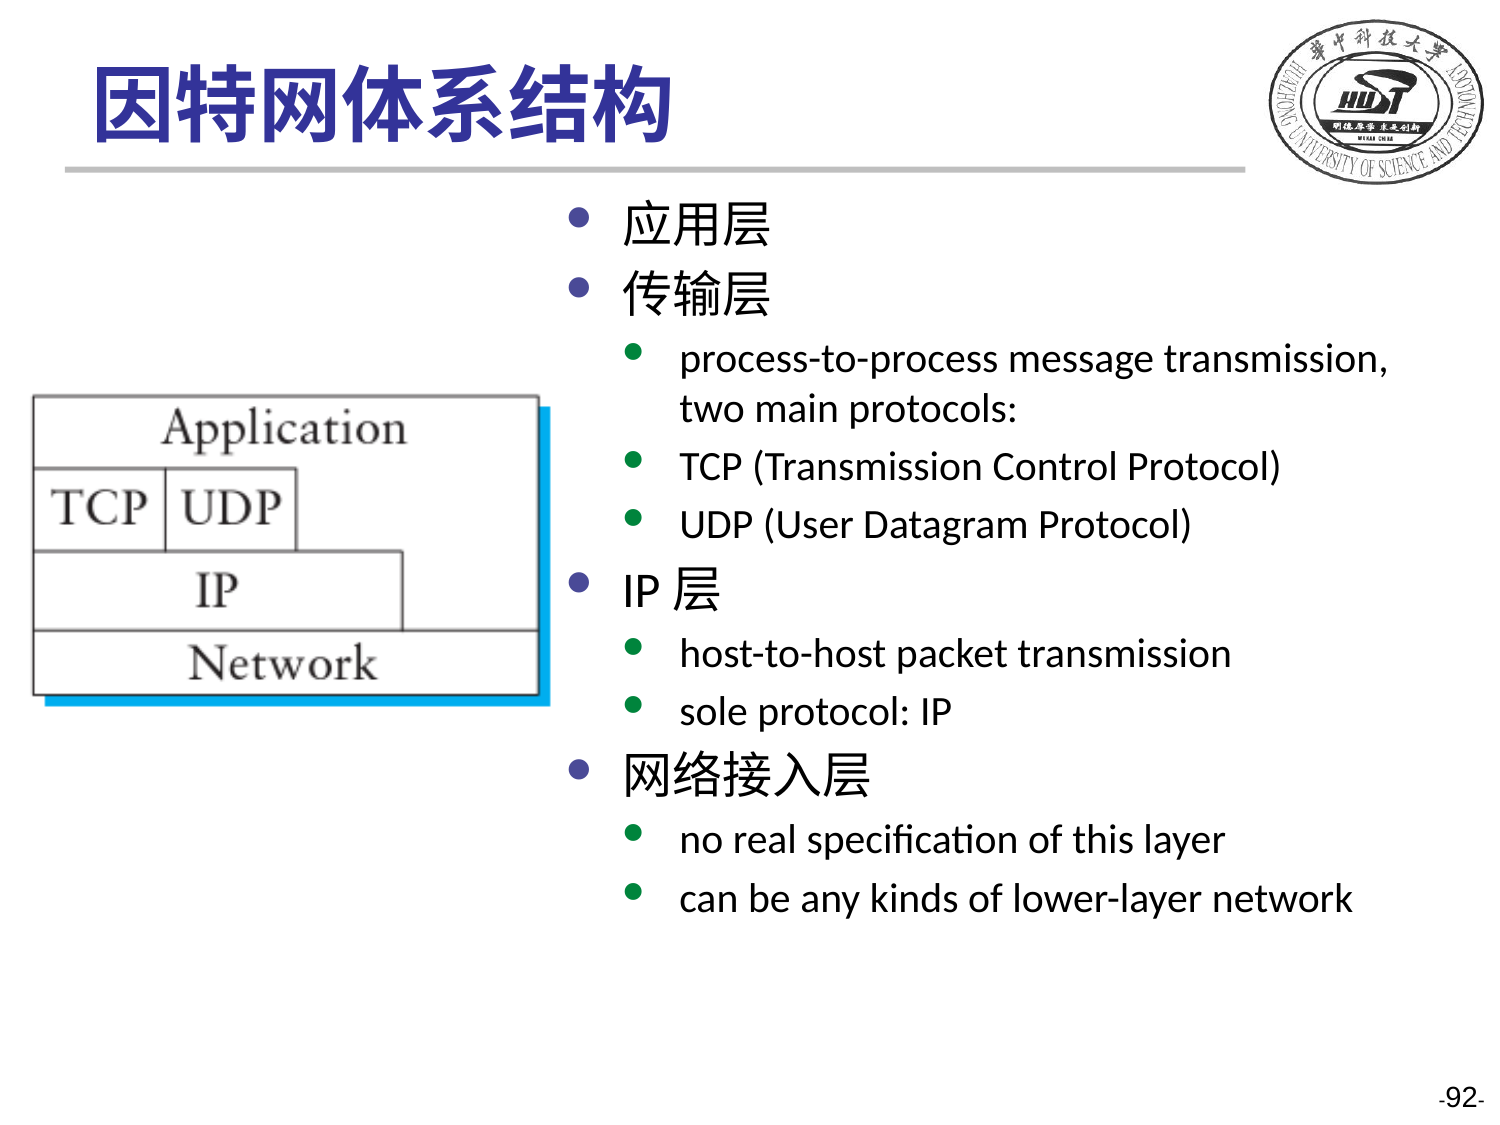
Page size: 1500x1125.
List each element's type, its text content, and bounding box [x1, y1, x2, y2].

title 因特网体系结构 [76, 42, 1315, 160]
picture [0, 374, 590, 741]
picture [1257, 18, 1489, 185]
slide_number -92- [1149, 1070, 1500, 1125]
list 应用层 传输层 process-to-process message transmission, two main protocols: TCP (Transmission Control Protocol) UDP (User Datagram Protocol) IP层 host-to-host packet transmission sole protocol: IP 网络接入层 no real specification of this layer can be any kinds of lower-layer network [550, 184, 1425, 1059]
